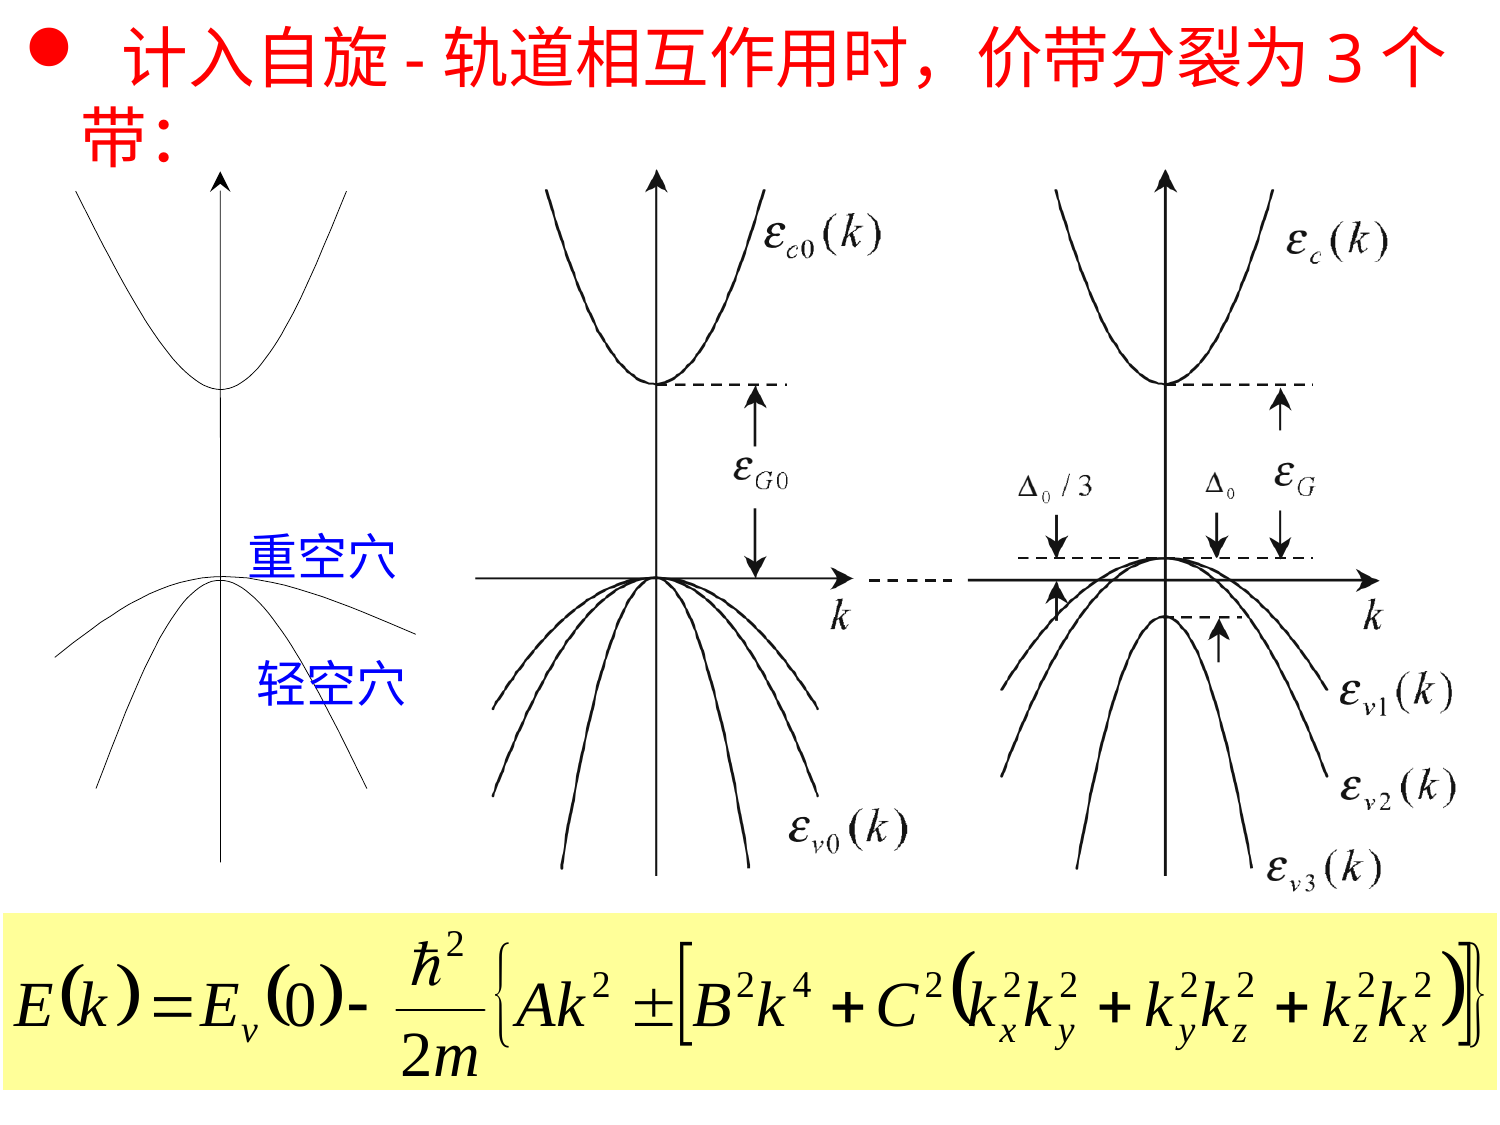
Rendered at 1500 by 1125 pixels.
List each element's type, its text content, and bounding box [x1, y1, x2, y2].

picture [424, 159, 1462, 895]
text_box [54, 171, 483, 863]
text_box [2, 912, 1498, 1091]
text_box 计入自旋-轨道相互作用时，价带分裂为3个带： [9, 8, 1472, 184]
